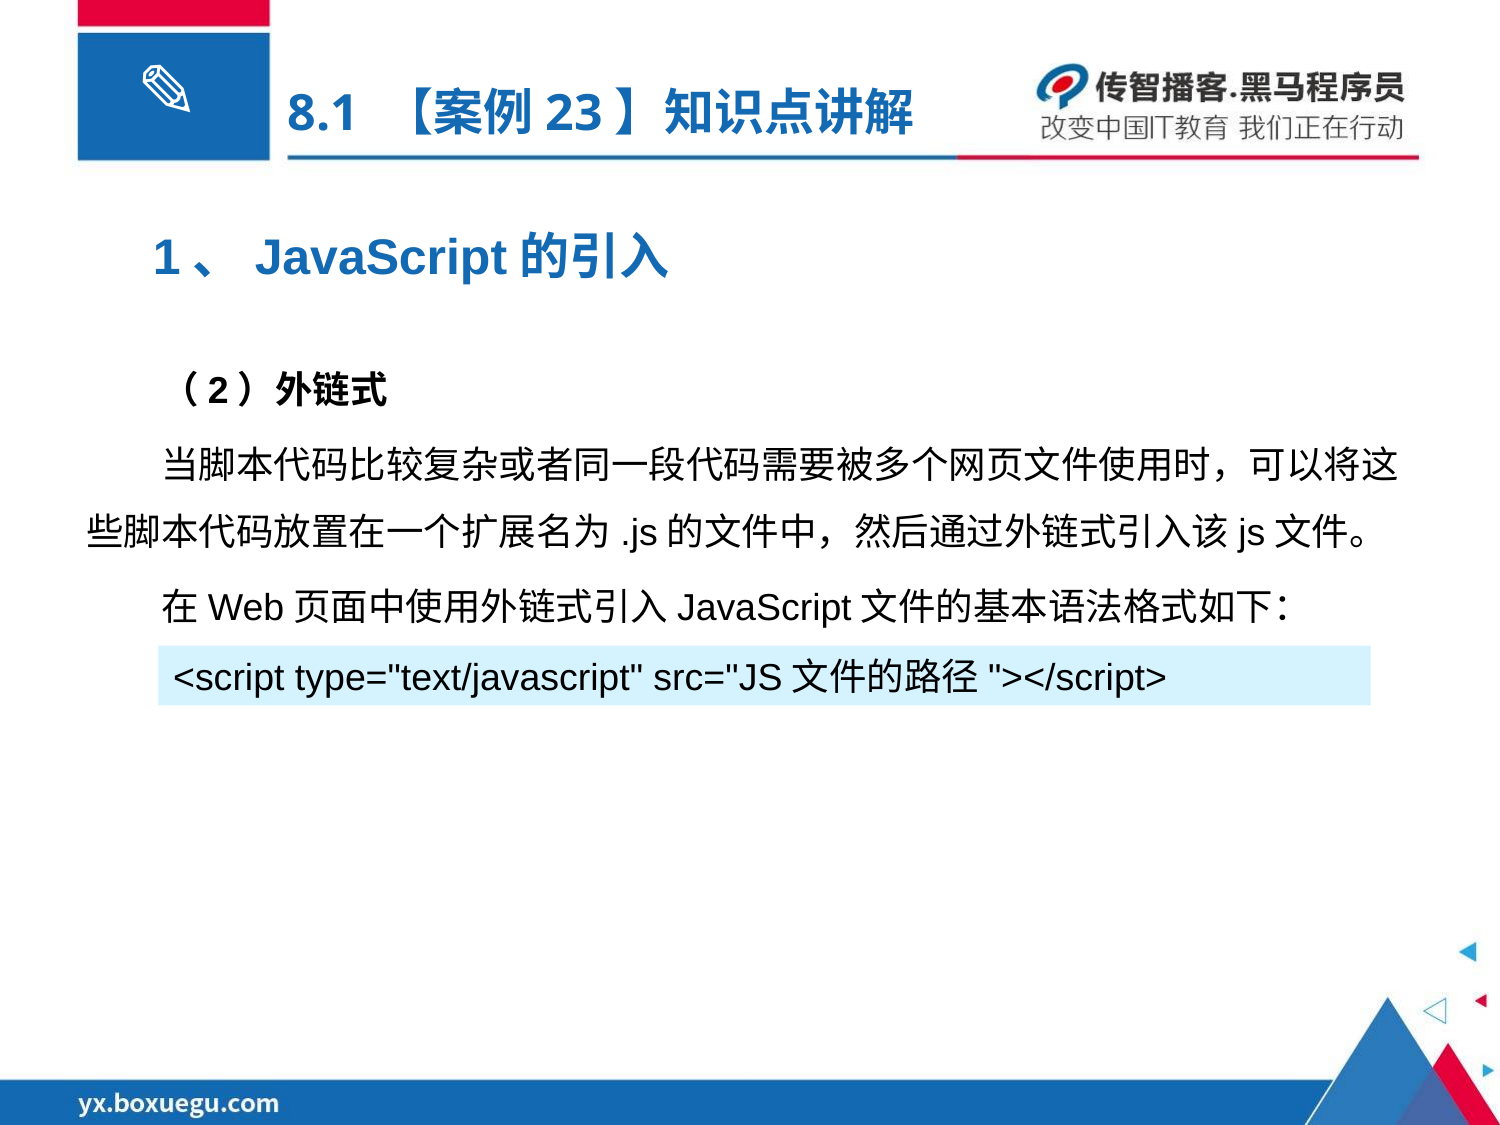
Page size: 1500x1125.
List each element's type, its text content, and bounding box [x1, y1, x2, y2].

list （2）外链式 当脚本代码比较复杂或者同一段代码需要被多个网页文件使用时，可以将这些脚本代码放置在一个扩展名为.js的文件中，然后通过外链式引入该js文件。 在Web页面中使用外链式引入JavaScript文件的基本语法格式如下： [71, 335, 1422, 967]
text_box 1、JavaScript的引入 [63, 216, 1137, 292]
title 8.1 【案例23】知识点讲解 [272, 73, 1500, 192]
text_box <script type="text/javascript" src="JS文件的路径"></script> [158, 645, 1371, 706]
picture [0, 0, 1500, 1125]
